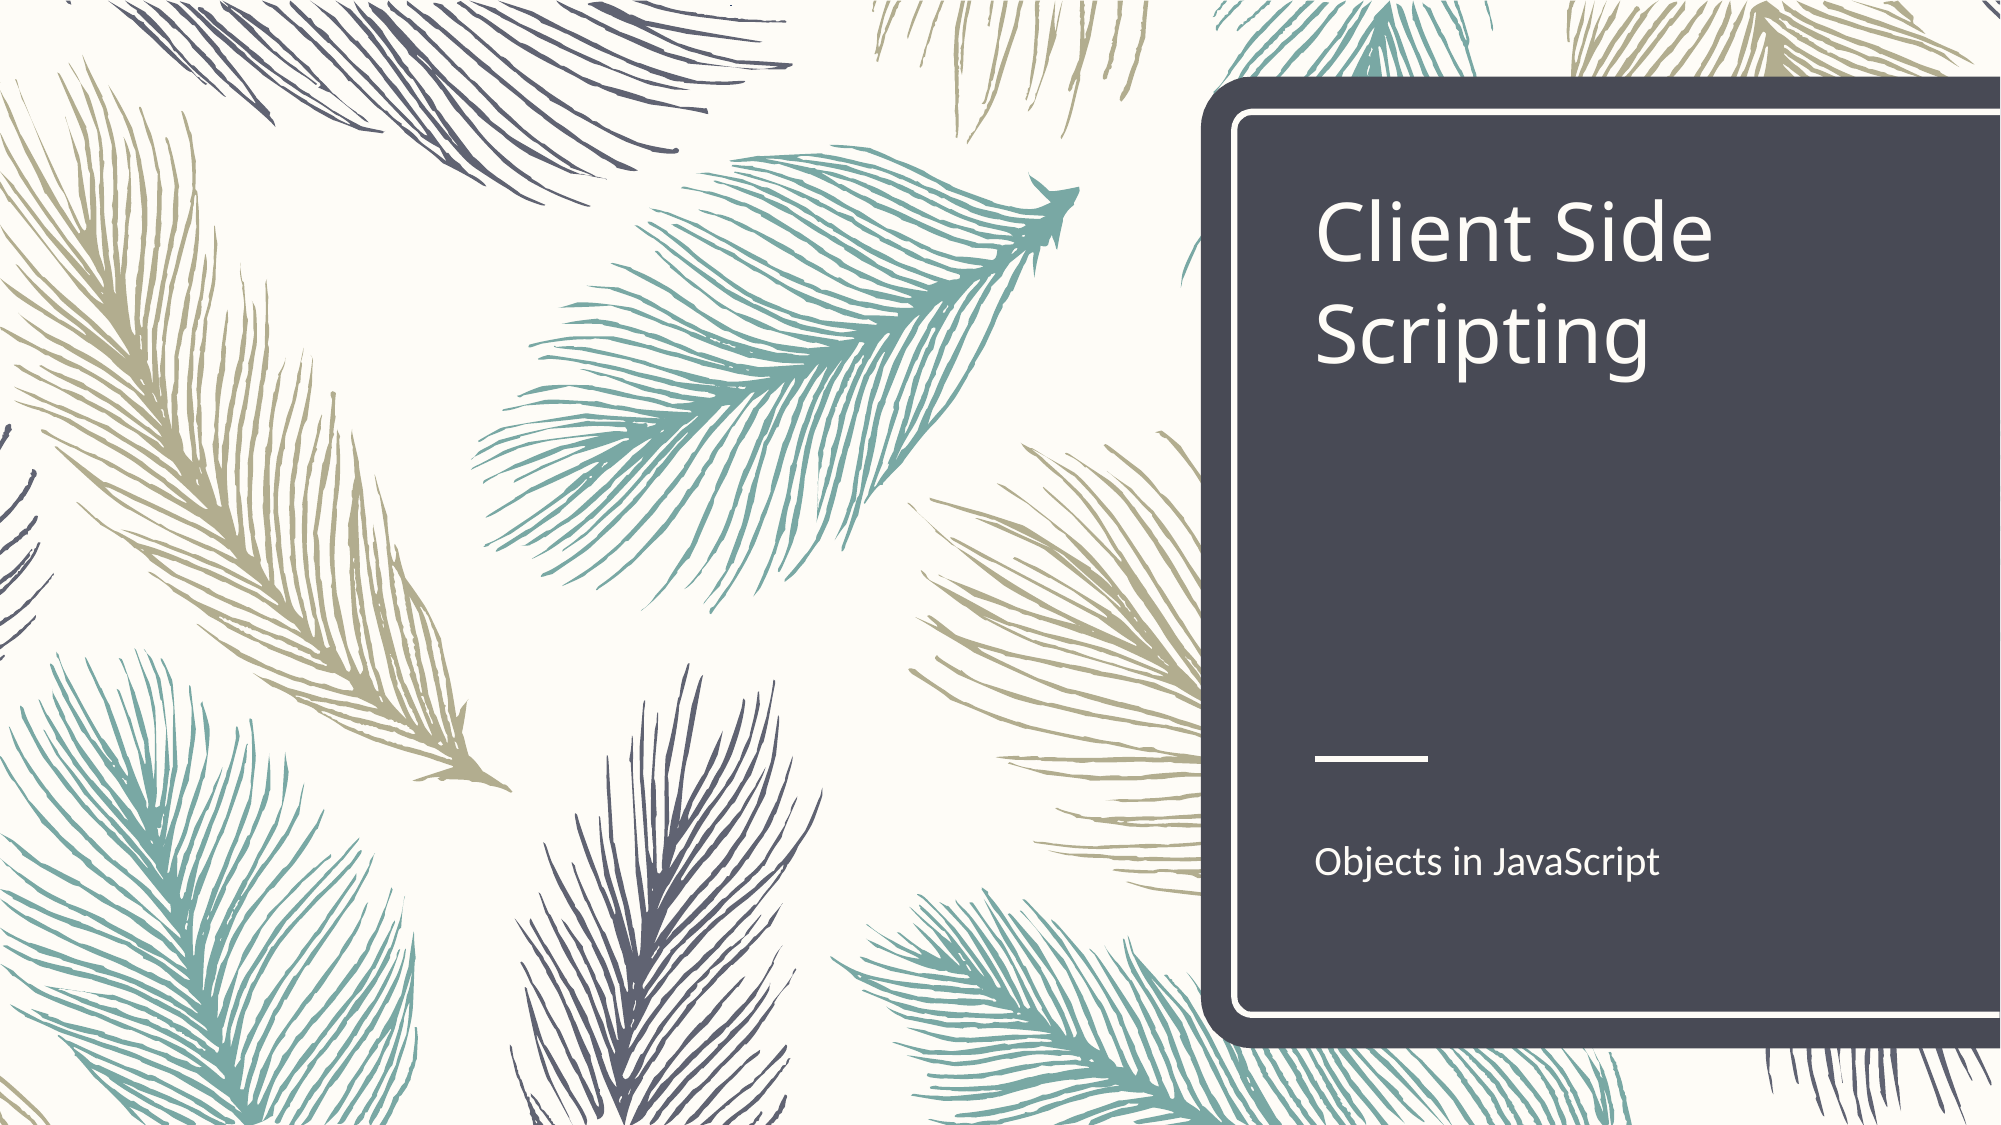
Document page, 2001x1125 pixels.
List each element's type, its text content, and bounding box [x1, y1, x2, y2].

subtitle Objects in JavaScript [1299, 811, 1922, 982]
title Client Side Scripting [1299, 167, 1922, 718]
